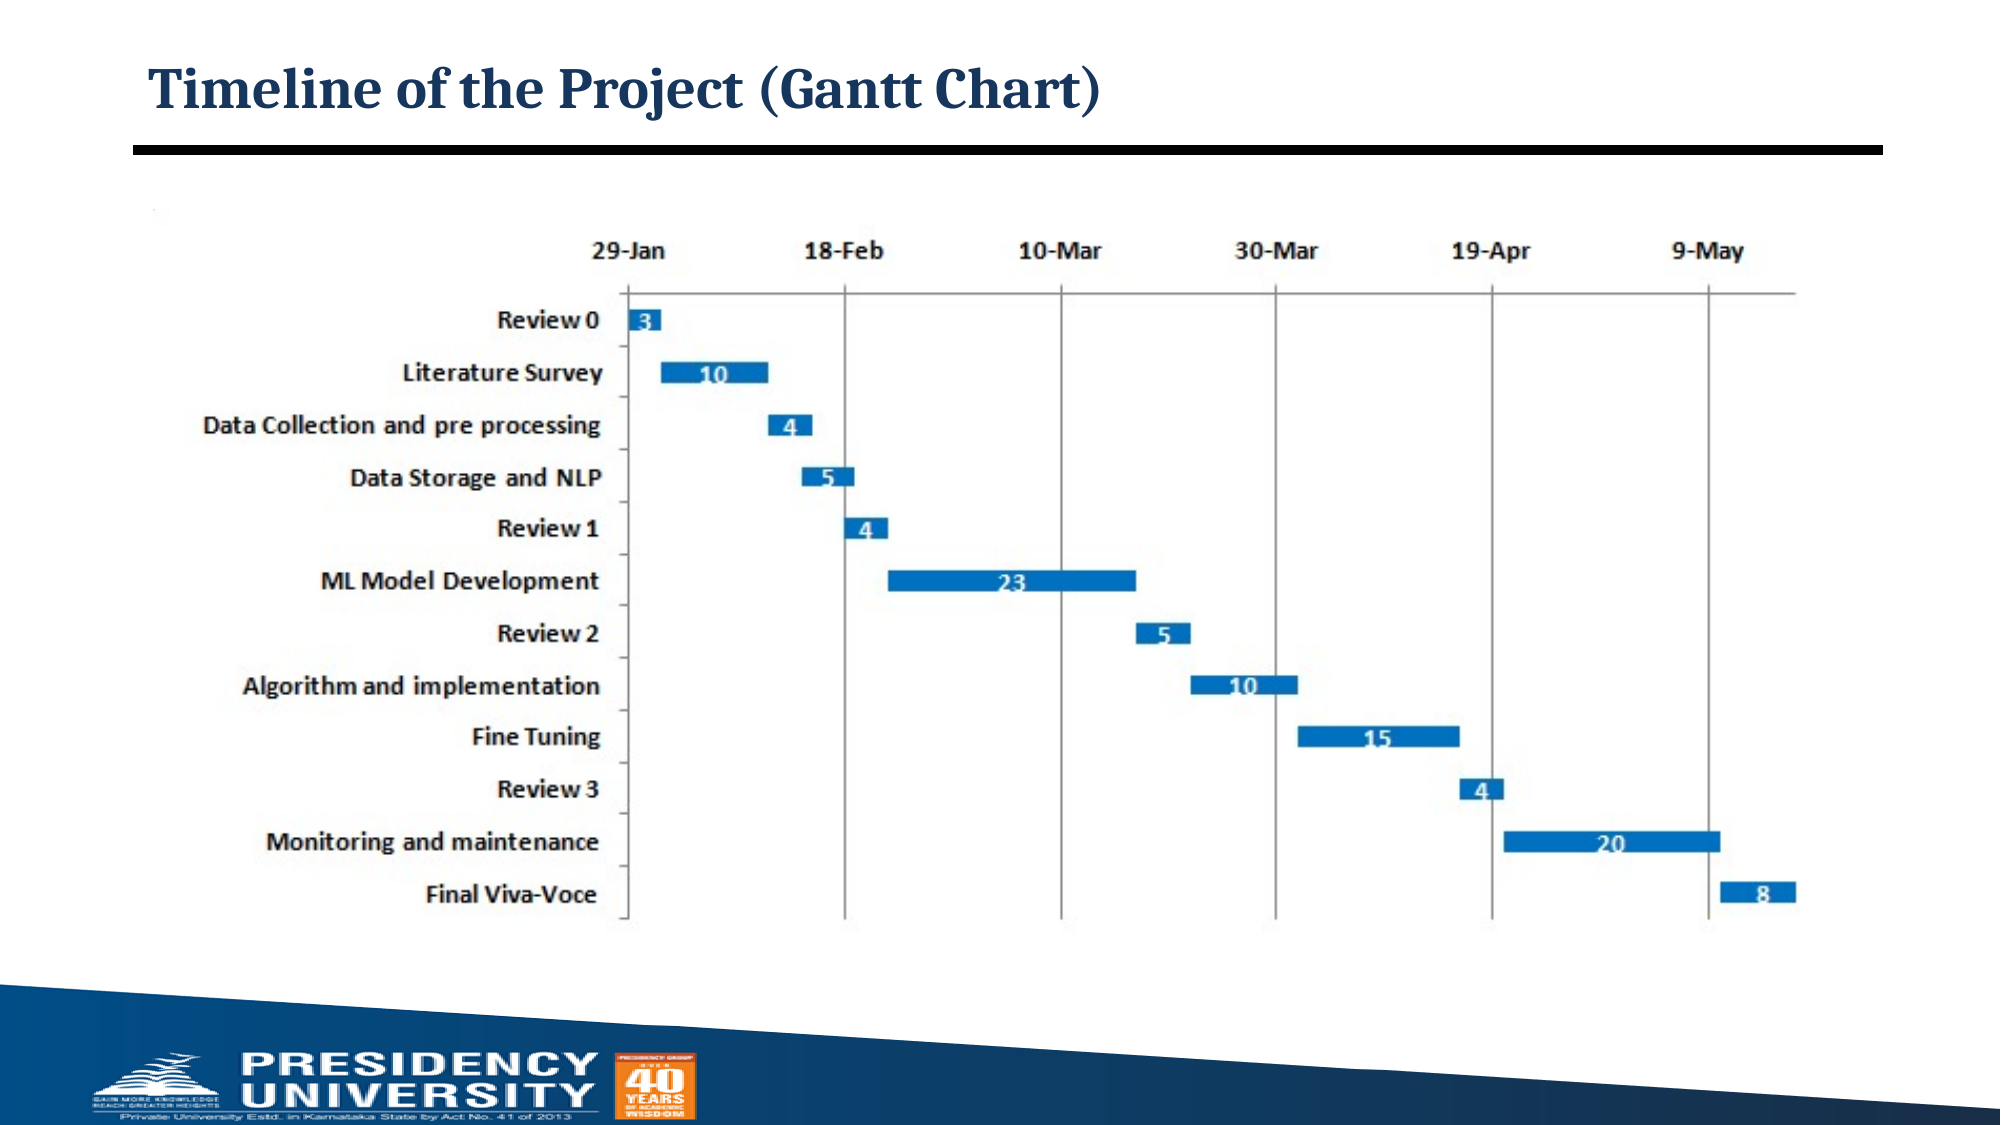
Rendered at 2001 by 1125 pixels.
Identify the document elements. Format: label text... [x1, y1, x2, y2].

picture [152, 209, 1847, 937]
title Timeline of the Project (Gantt Chart) [133, 45, 1884, 125]
picture [0, 982, 2000, 1125]
